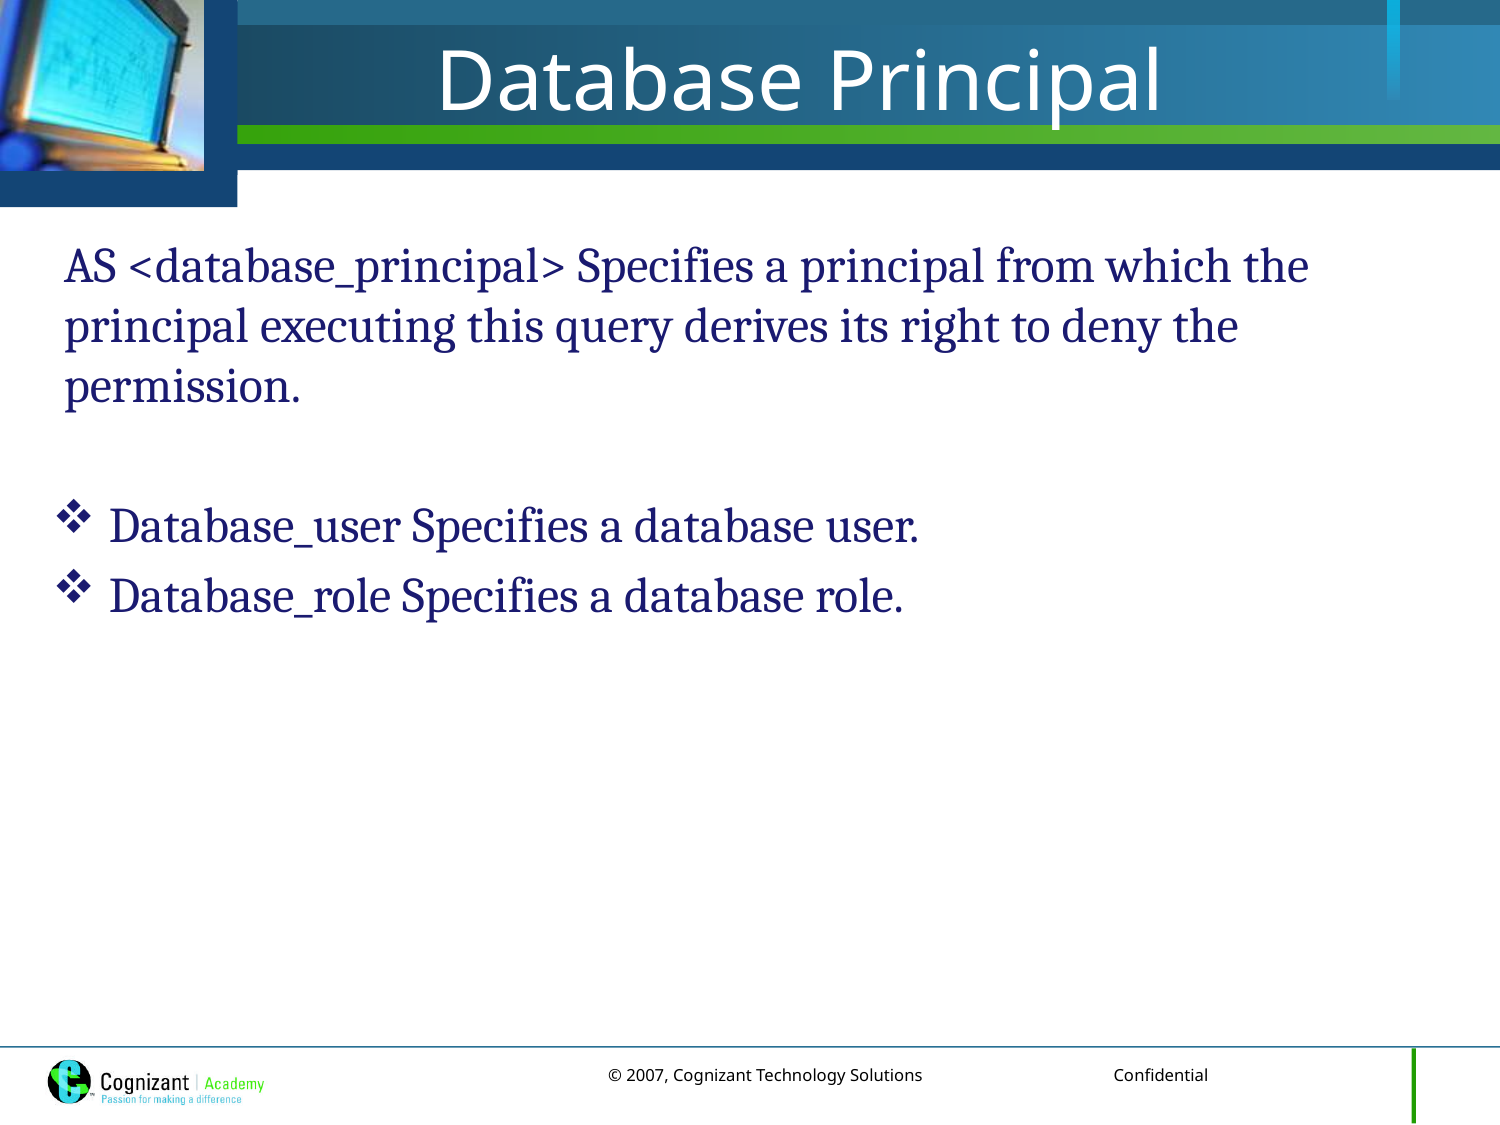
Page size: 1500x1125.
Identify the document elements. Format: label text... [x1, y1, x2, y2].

list AS <database_principal> Specifies a principal from which the principal executing this query derives its right to deny the permission. Database_user Specifies a database user. Database_role Specifies a database role. [37, 224, 1463, 1037]
picture [35, 1050, 275, 1119]
picture [0, 0, 204, 171]
title Database Principal [237, 33, 1363, 122]
